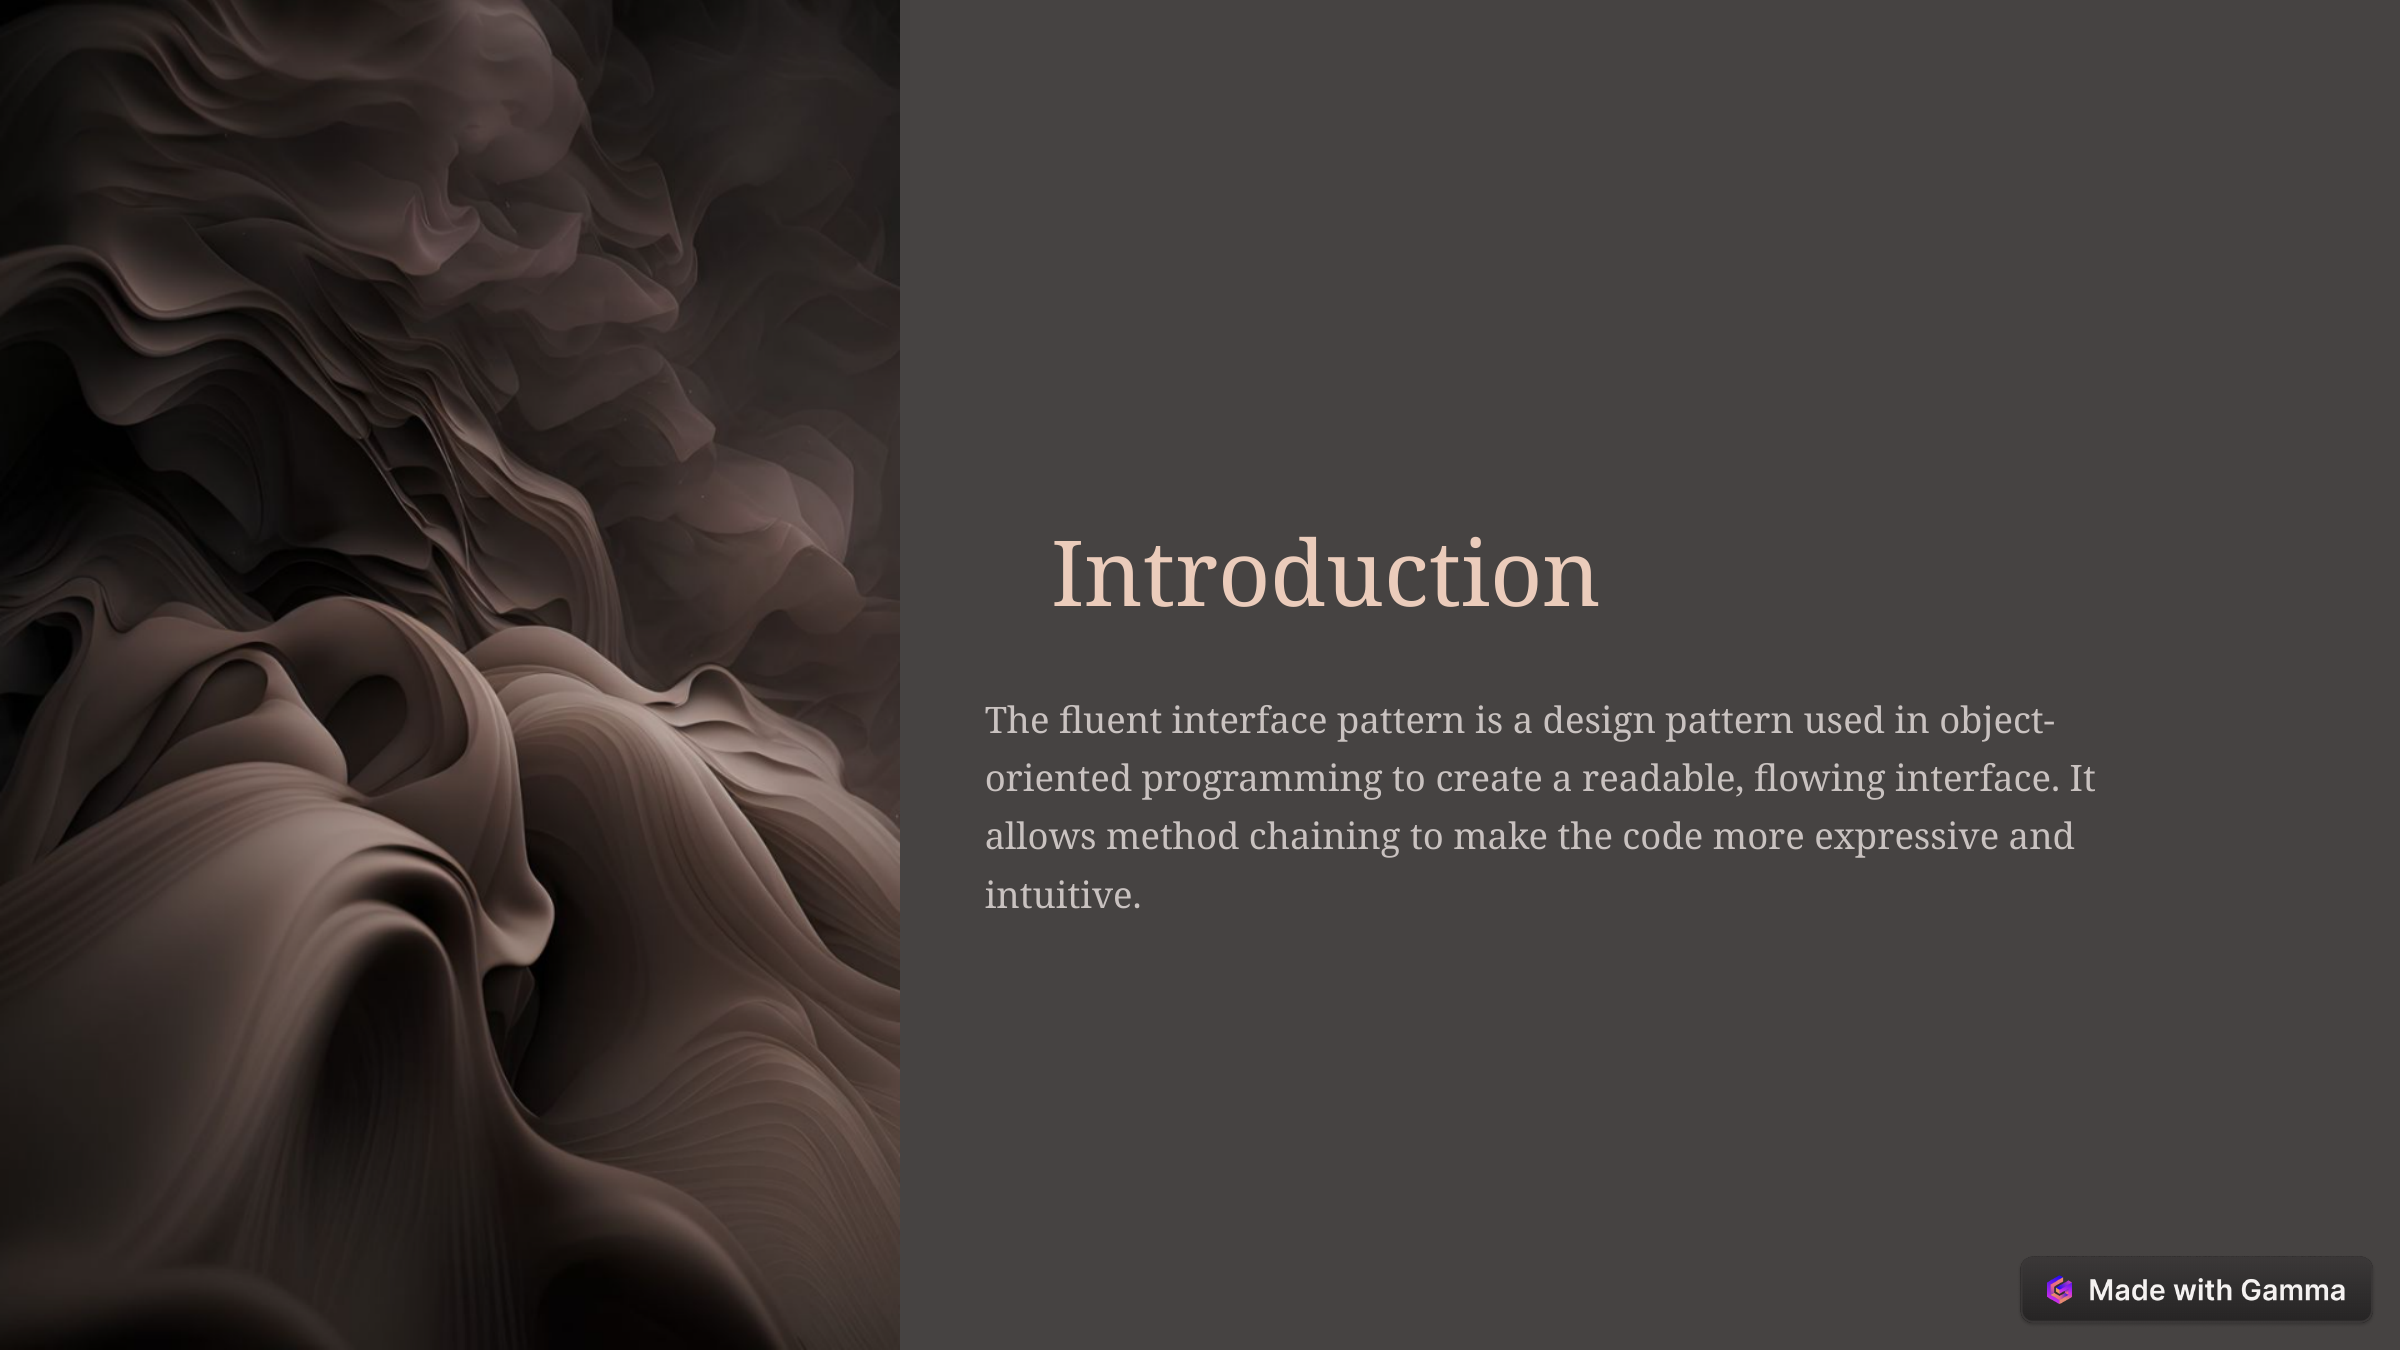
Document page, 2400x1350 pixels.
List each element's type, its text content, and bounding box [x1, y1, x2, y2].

text_box [900, 0, 2400, 1350]
picture [0, 0, 900, 1350]
text_box Introduction [1036, 503, 1766, 618]
text_box The fluent interface pattern is a design pattern used in object-oriented programming to create a readable, flowing interface. It allows method chaining to make the code more expressive and intuitive. [969, 674, 2197, 850]
picture [2008, 1244, 2385, 1335]
